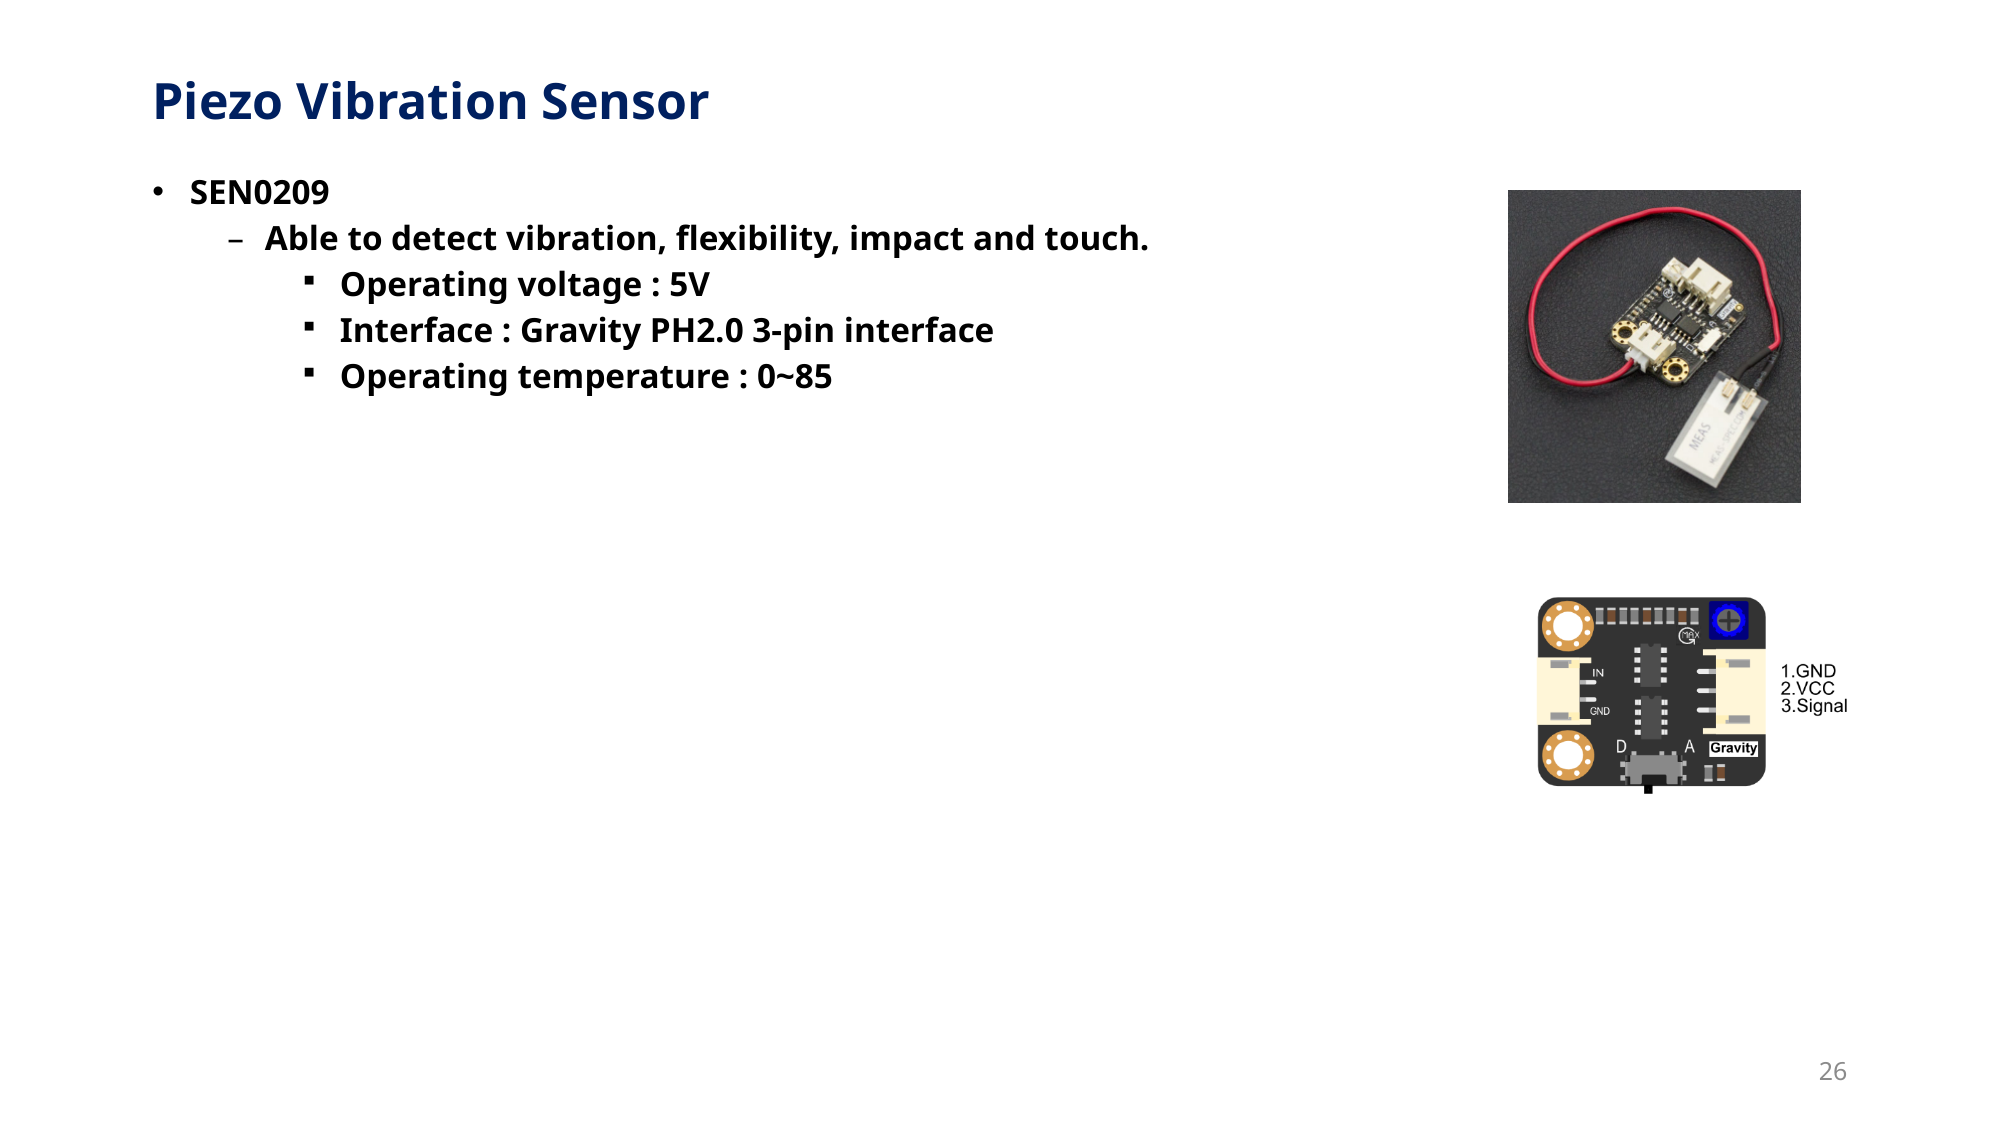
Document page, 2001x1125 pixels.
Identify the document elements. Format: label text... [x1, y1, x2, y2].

picture [1521, 590, 1852, 795]
list SEN0209 Able to detect vibration, flexibility, impact and touch. Operating voltage : 5V Interface : Gravity PH2.0 3-pin interface Operating temperature : 0~85 [137, 167, 1509, 1014]
slide_number 26 [1412, 1042, 1863, 1103]
title Piezo Vibration Sensor [137, 67, 1863, 139]
picture [1508, 190, 1801, 503]
